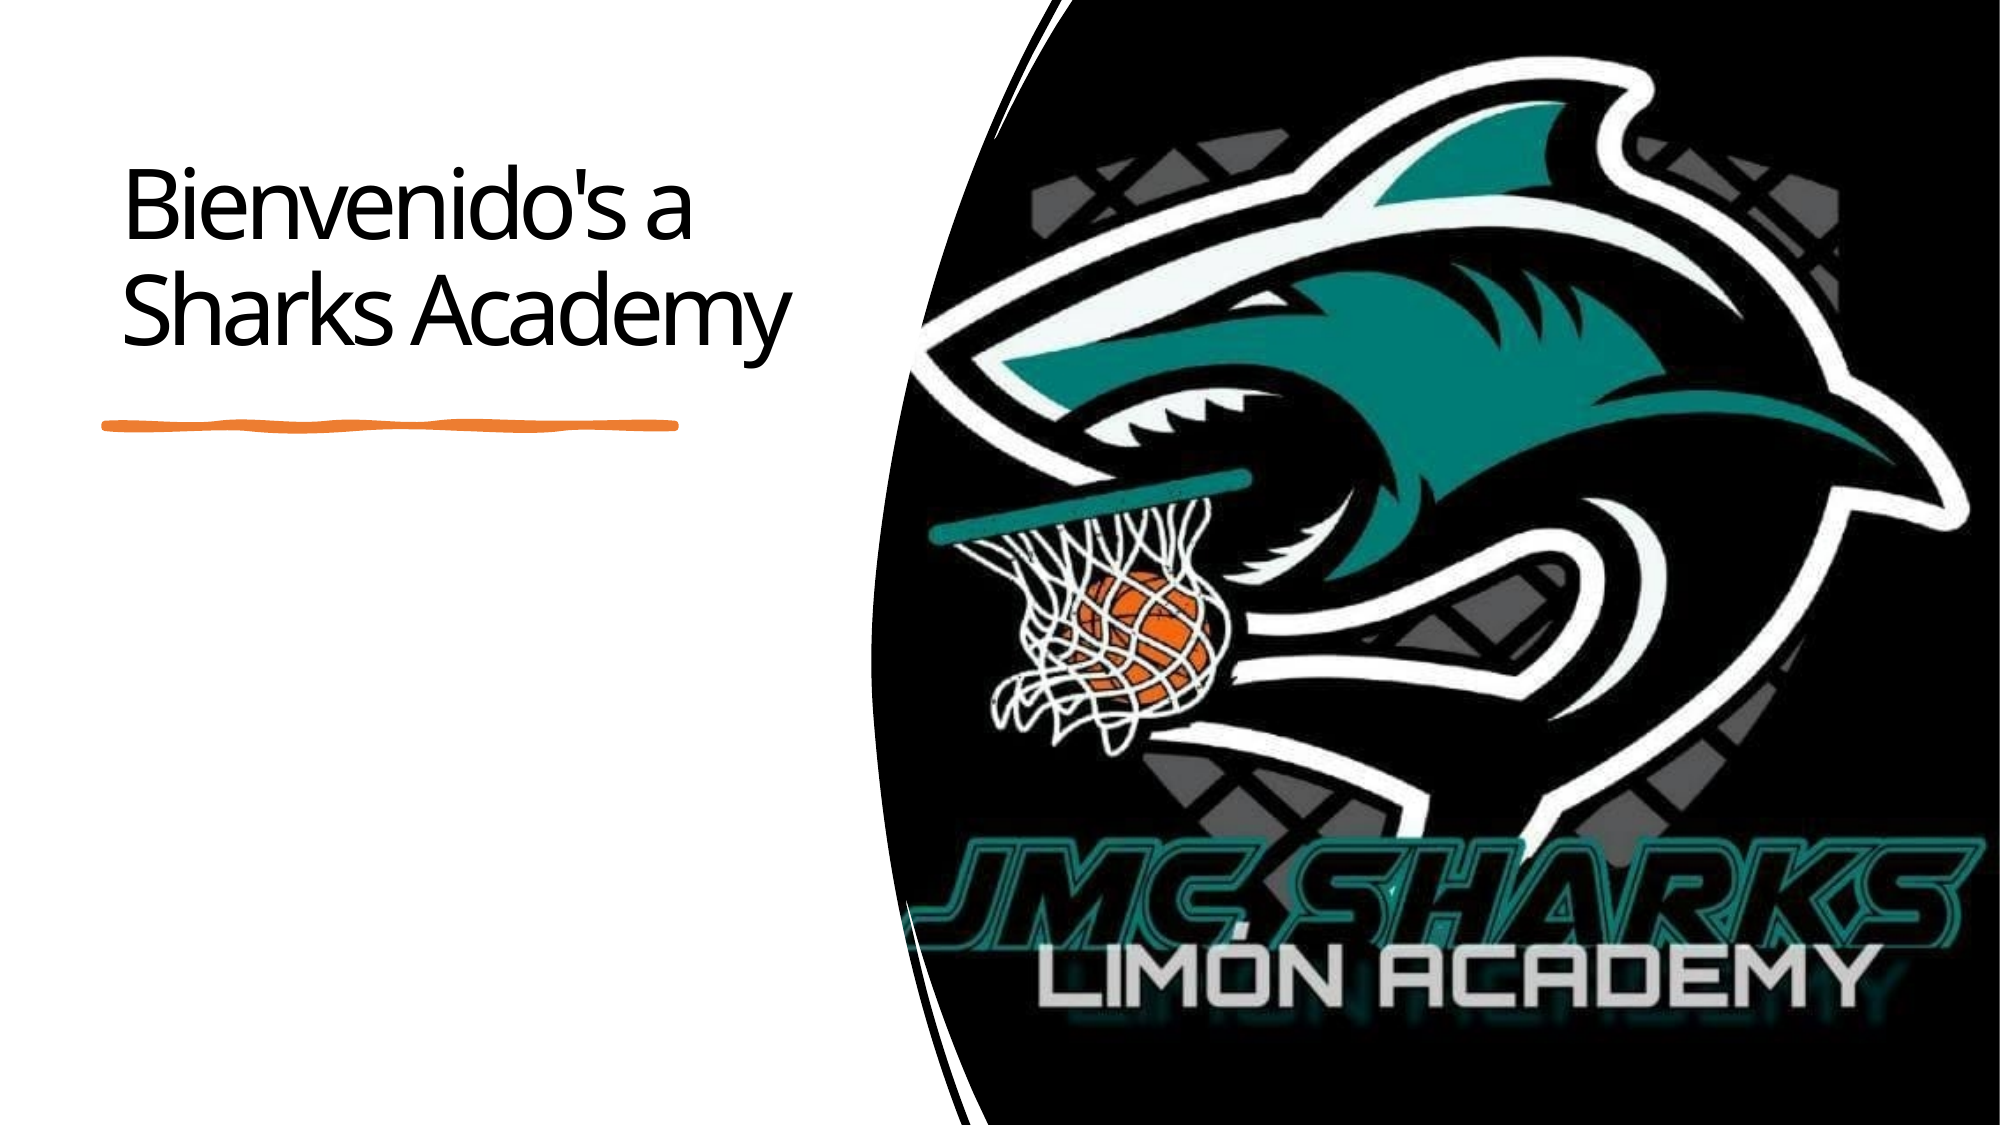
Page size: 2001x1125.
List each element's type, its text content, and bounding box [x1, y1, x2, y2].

text_box [103, 421, 676, 431]
picture [871, 0, 2000, 1125]
text_box [0, 0, 871, 1125]
title Bienvenido's a Sharks Academy [105, 53, 822, 375]
